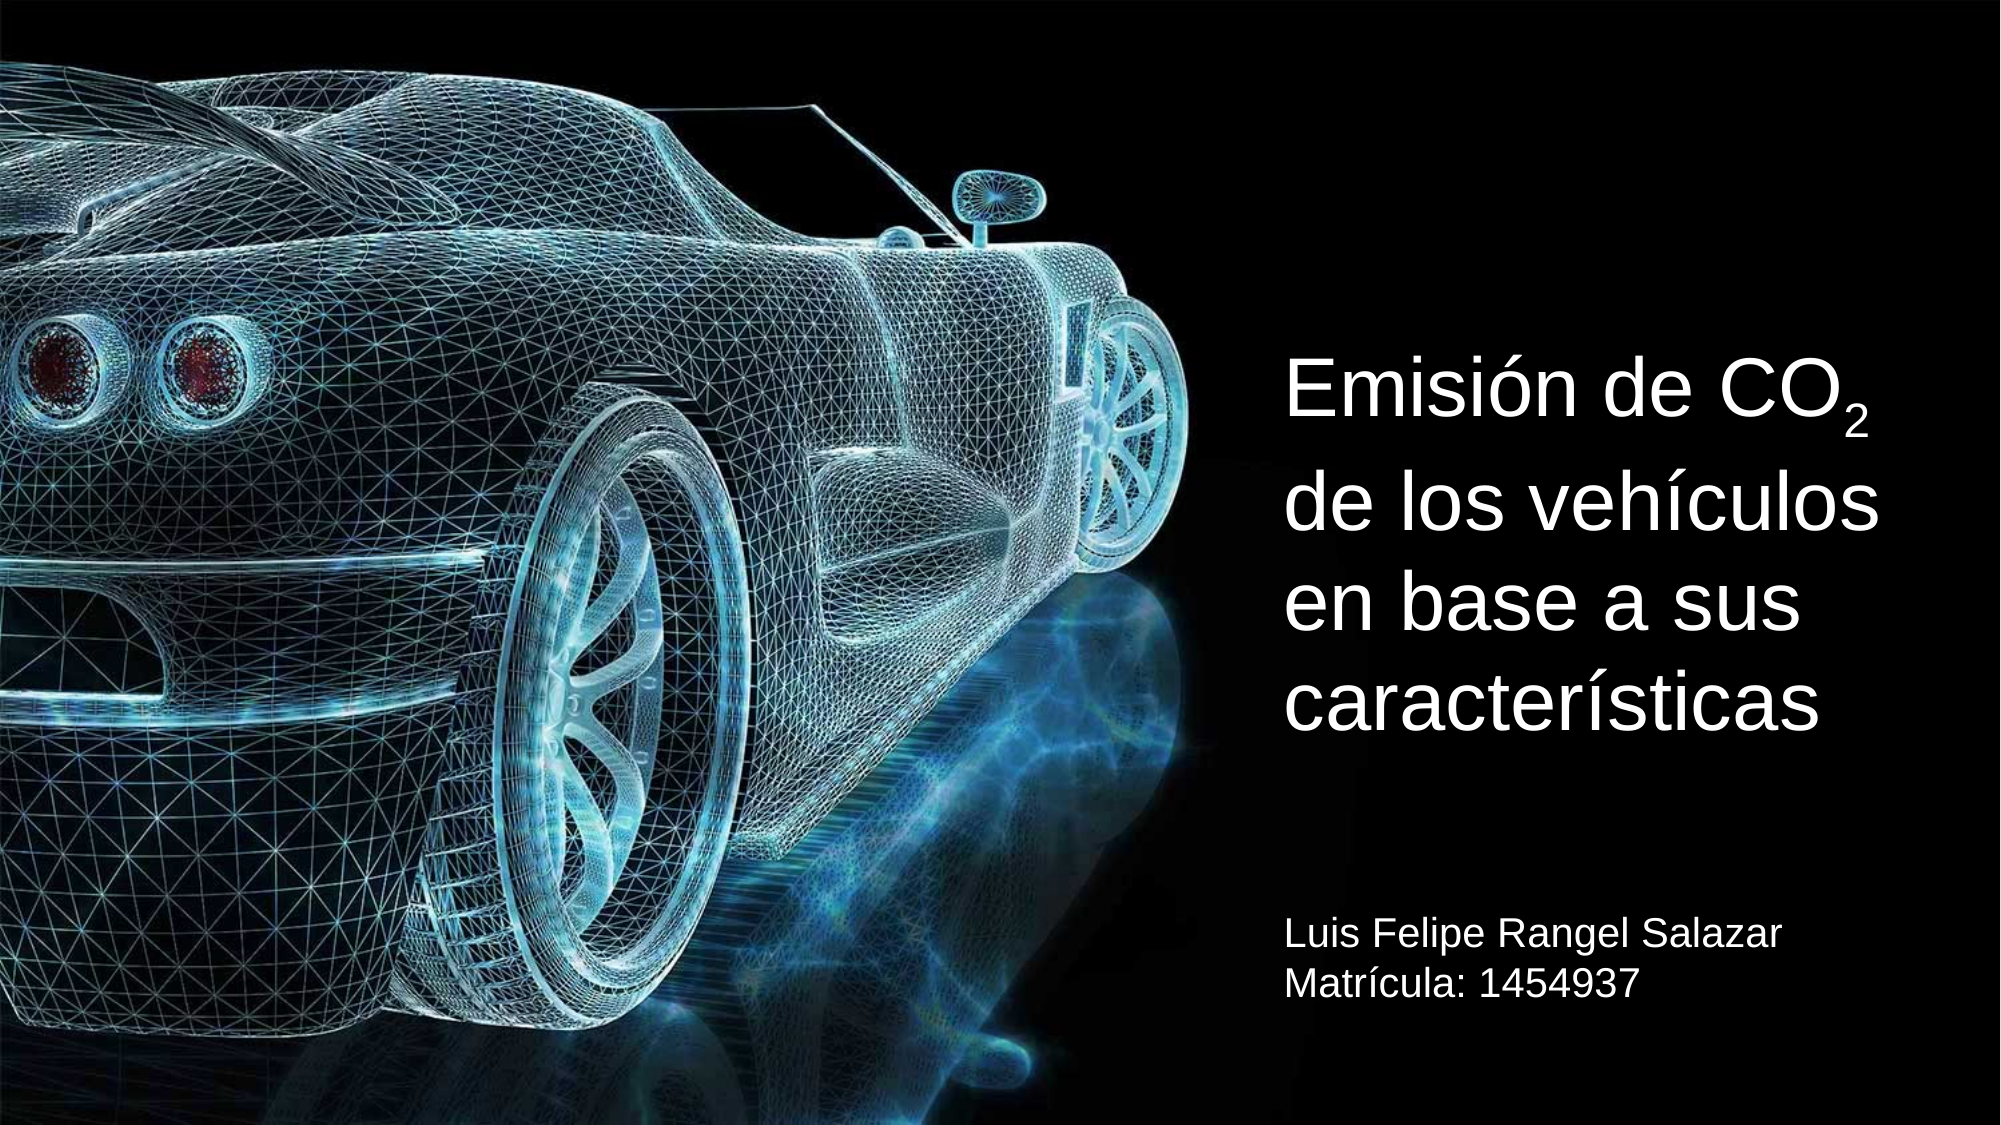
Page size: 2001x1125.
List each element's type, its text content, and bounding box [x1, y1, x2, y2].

text_box Luis Felipe Rangel Salazar Matrícula: 1454937 [1268, 898, 1856, 1014]
picture [0, 0, 2001, 1125]
text_box Emisión de CO2 de los vehículos en base a sus características [1268, 325, 1938, 755]
